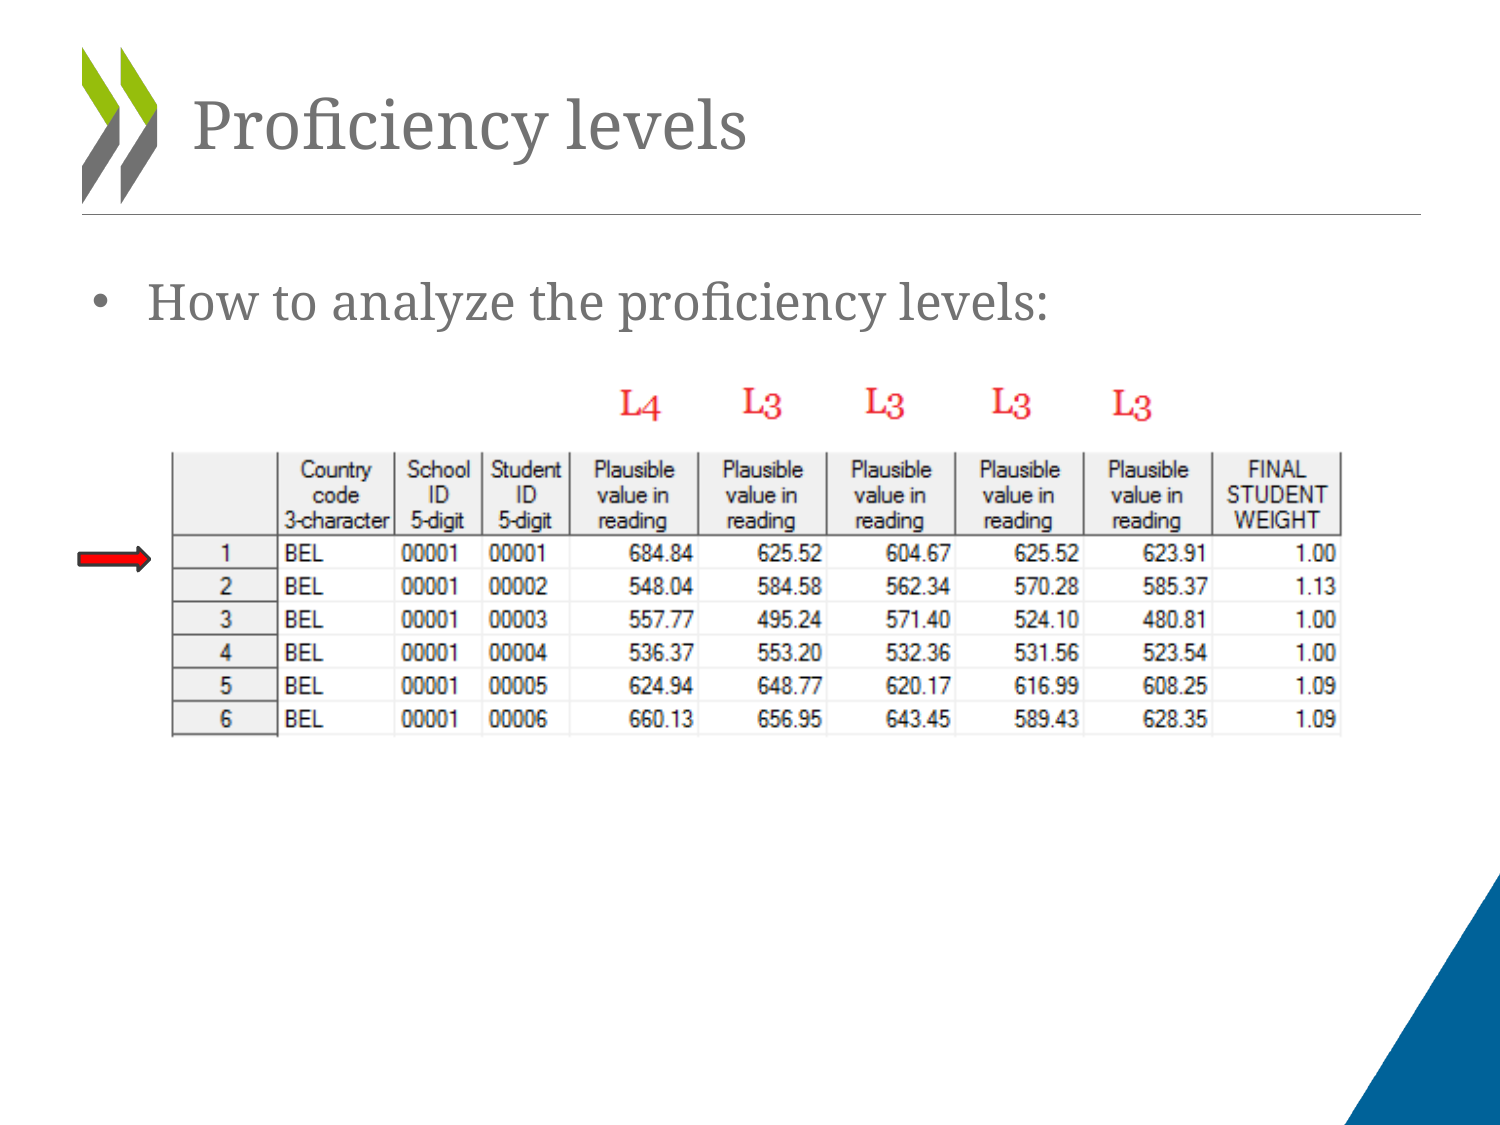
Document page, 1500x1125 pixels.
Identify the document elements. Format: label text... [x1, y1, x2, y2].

picture [1344, 873, 1500, 1125]
list How to analyze the proficiency levels: [76, 262, 1425, 374]
text_box [77, 551, 128, 567]
picture [135, 361, 1385, 757]
title Proficiency levels [177, 38, 1394, 207]
